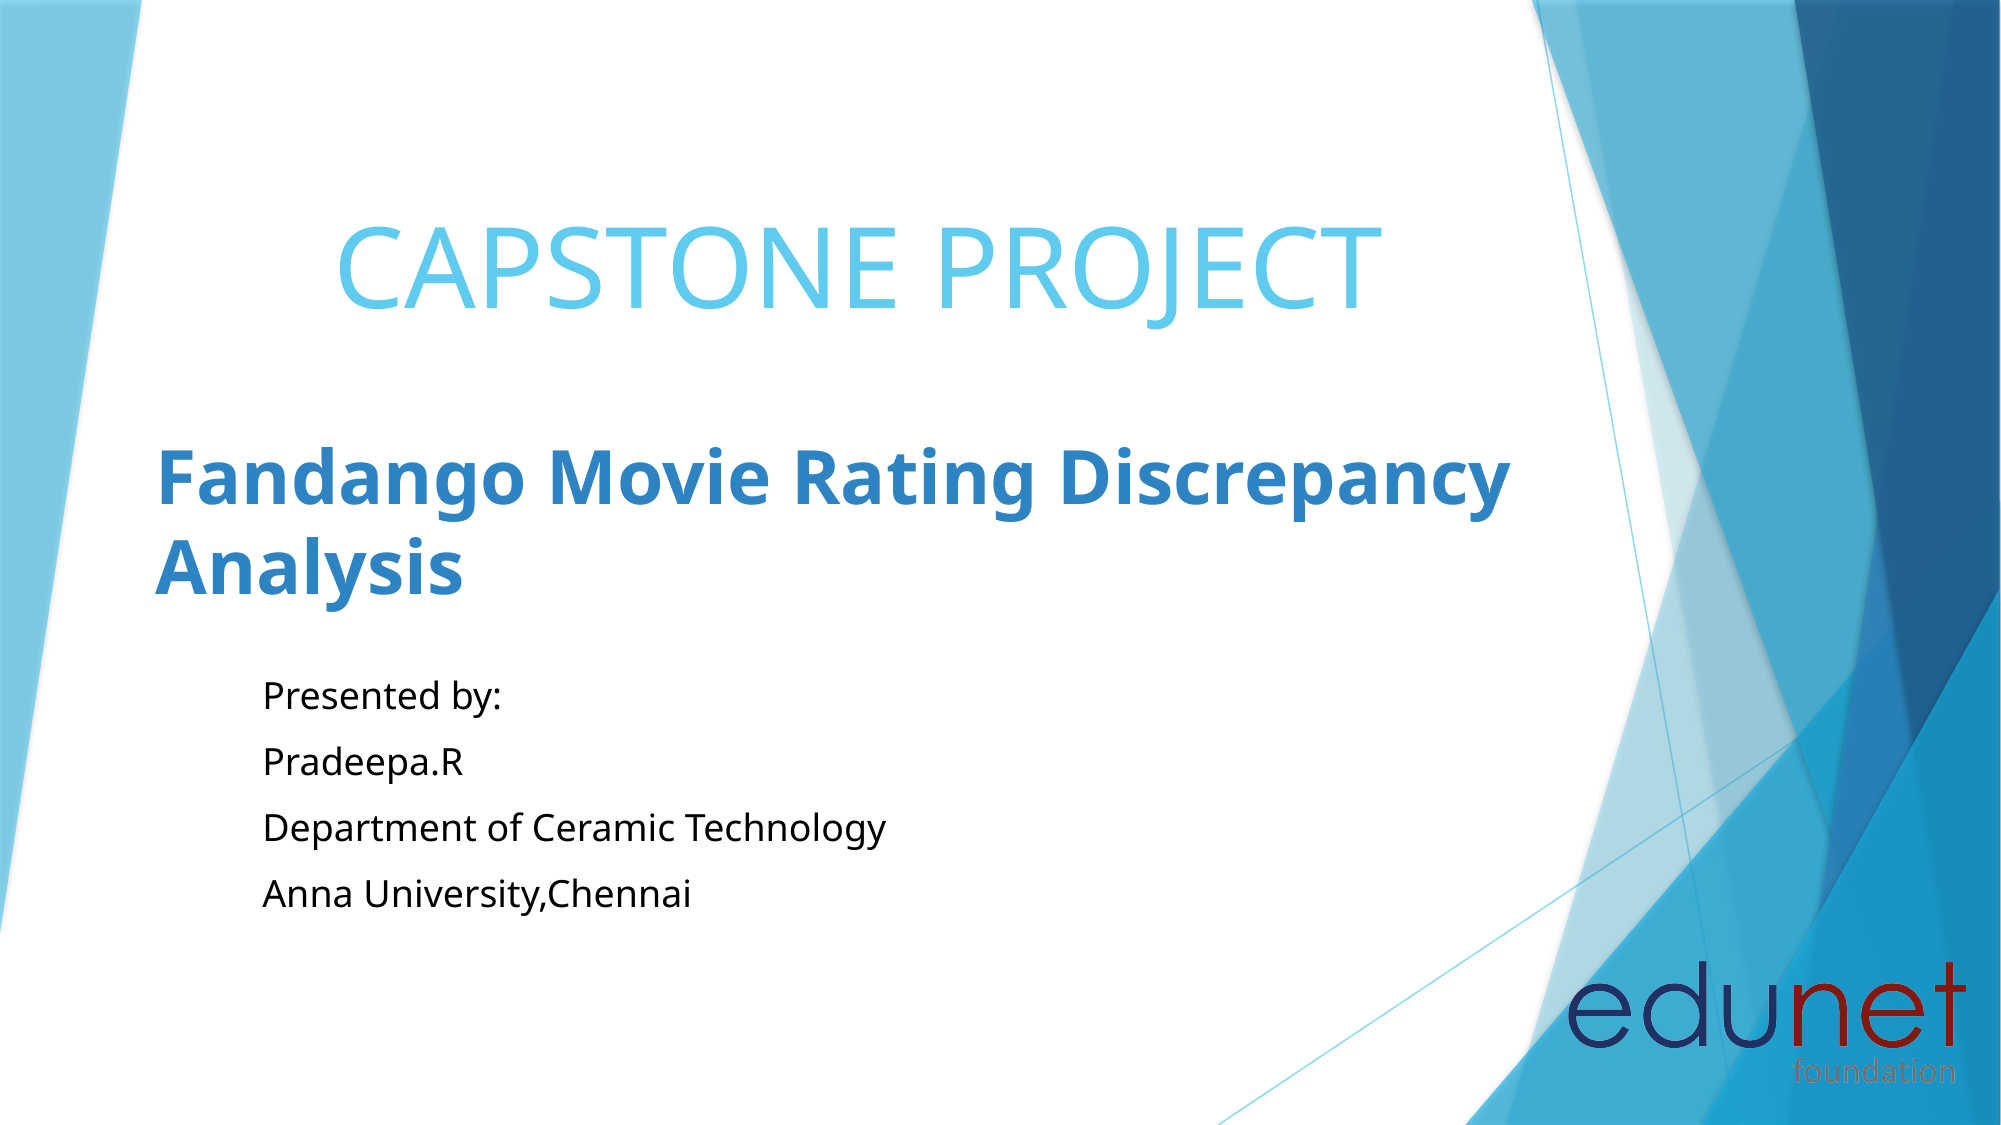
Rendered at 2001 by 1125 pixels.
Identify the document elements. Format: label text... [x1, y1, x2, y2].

title CAPSTONE PROJECT [124, 68, 1399, 339]
picture [1559, 956, 1971, 1091]
text_box Fandango Movie Rating Discrepancy Analysis [140, 422, 1744, 707]
subtitle Presented by: Pradeepa.R Department of Ceramic Technology Anna University,Chennai [247, 707, 1522, 845]
